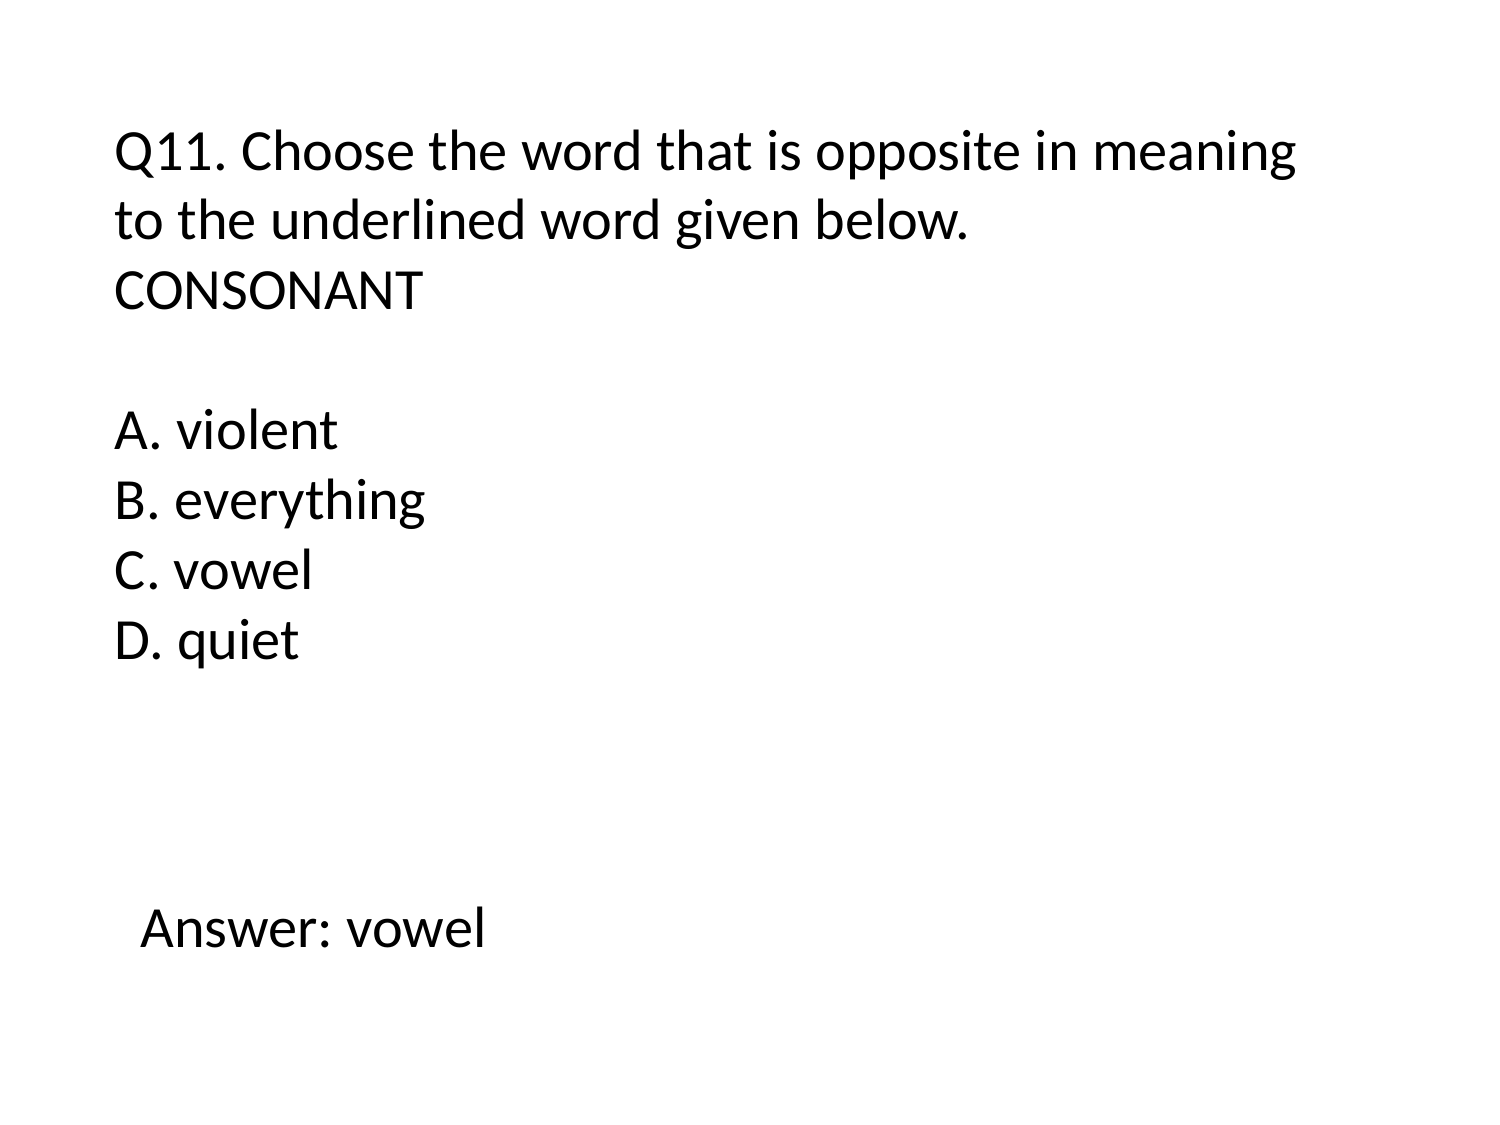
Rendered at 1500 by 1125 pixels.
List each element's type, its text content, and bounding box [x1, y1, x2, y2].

text_box Answer: vowel [126, 881, 502, 967]
text_box Q11. Choose the word that is opposite in meaning to the underlined word given below. CONSONANT A. violent B. everything C. vowel D. quiet [100, 104, 1353, 749]
